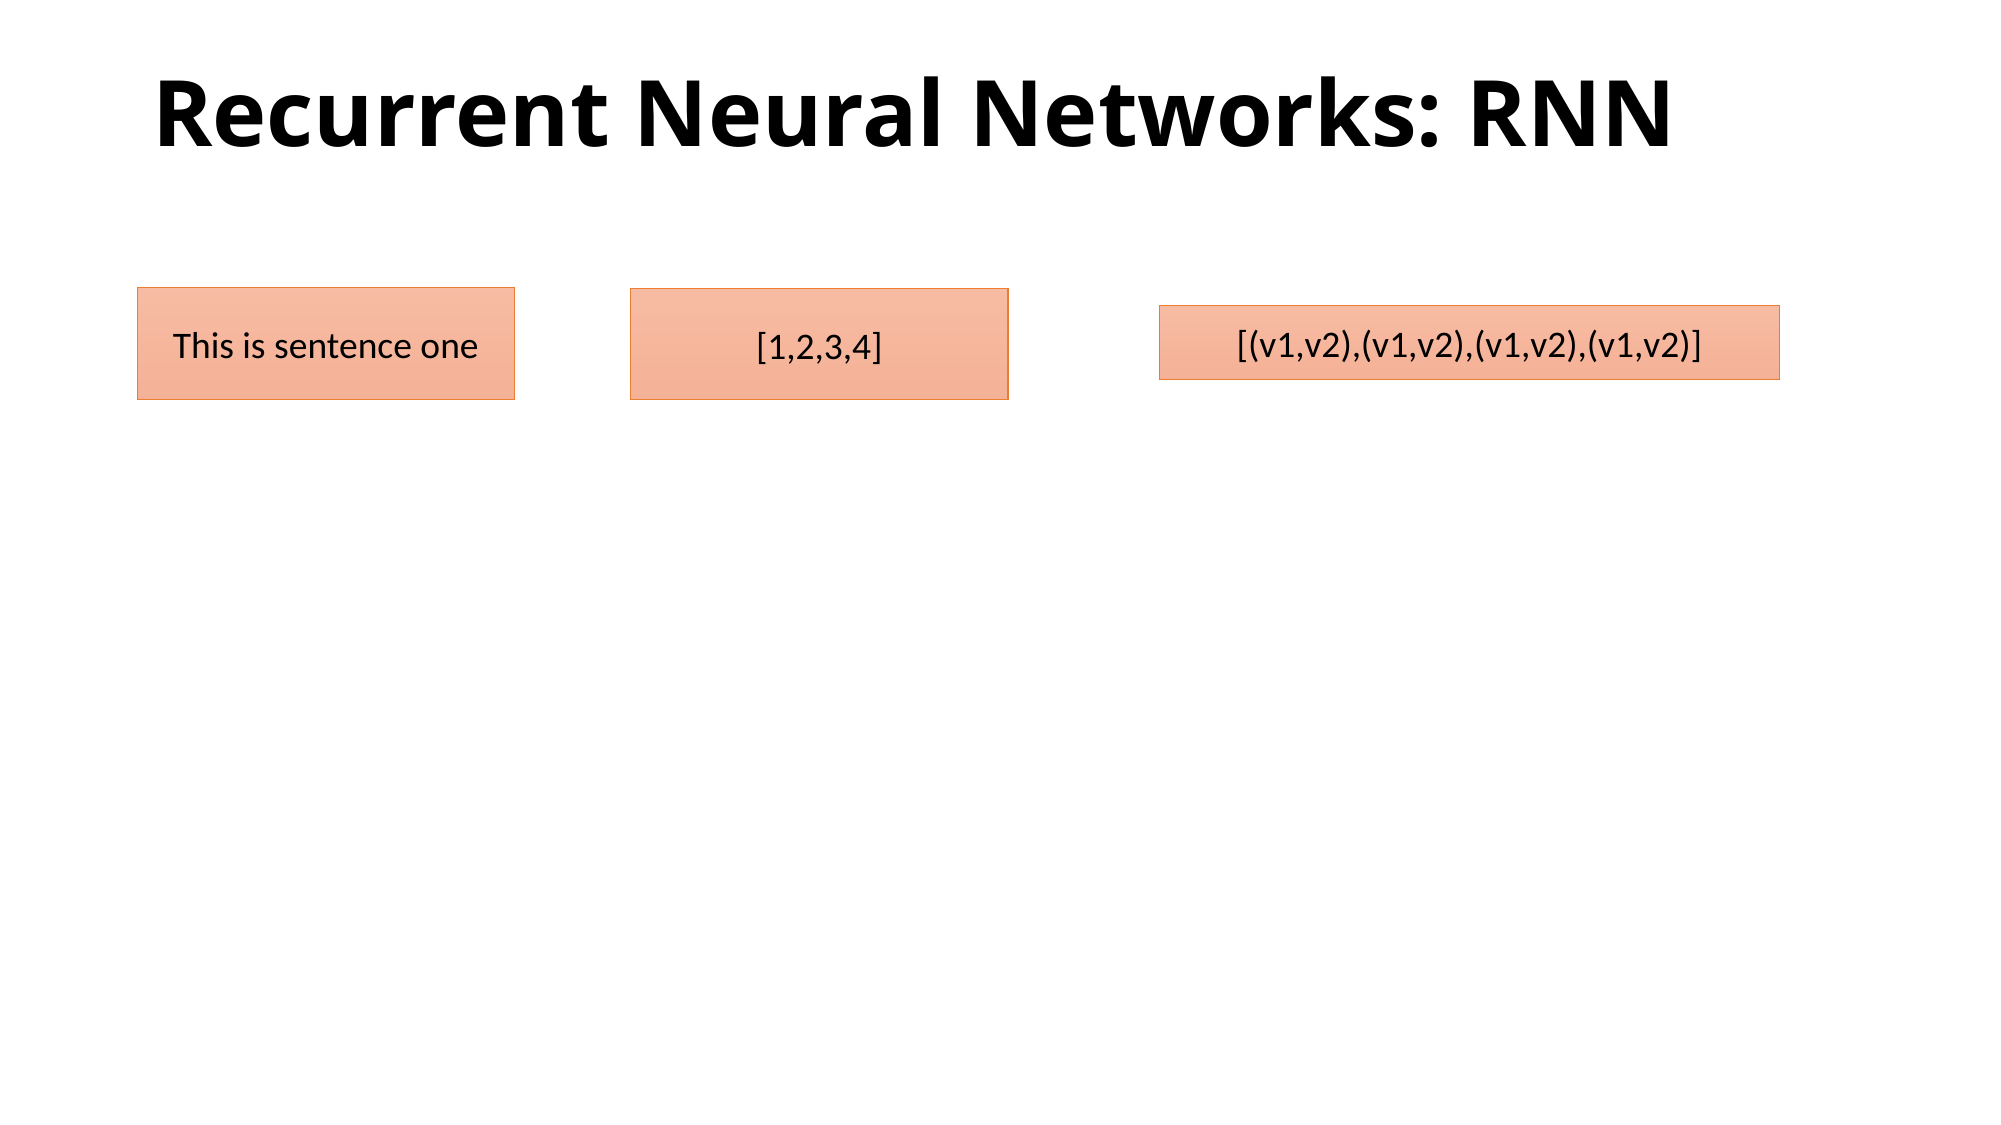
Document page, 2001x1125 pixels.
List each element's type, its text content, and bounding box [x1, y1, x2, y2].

text_box Recurrent Neural Networks: RNN [137, 59, 1863, 224]
text_box [1,2,3,4] [630, 288, 1009, 400]
text_box This is sentence one [137, 287, 515, 400]
text_box [(v1,v2),(v1,v2),(v1,v2),(v1,v2)] [1159, 305, 1780, 380]
